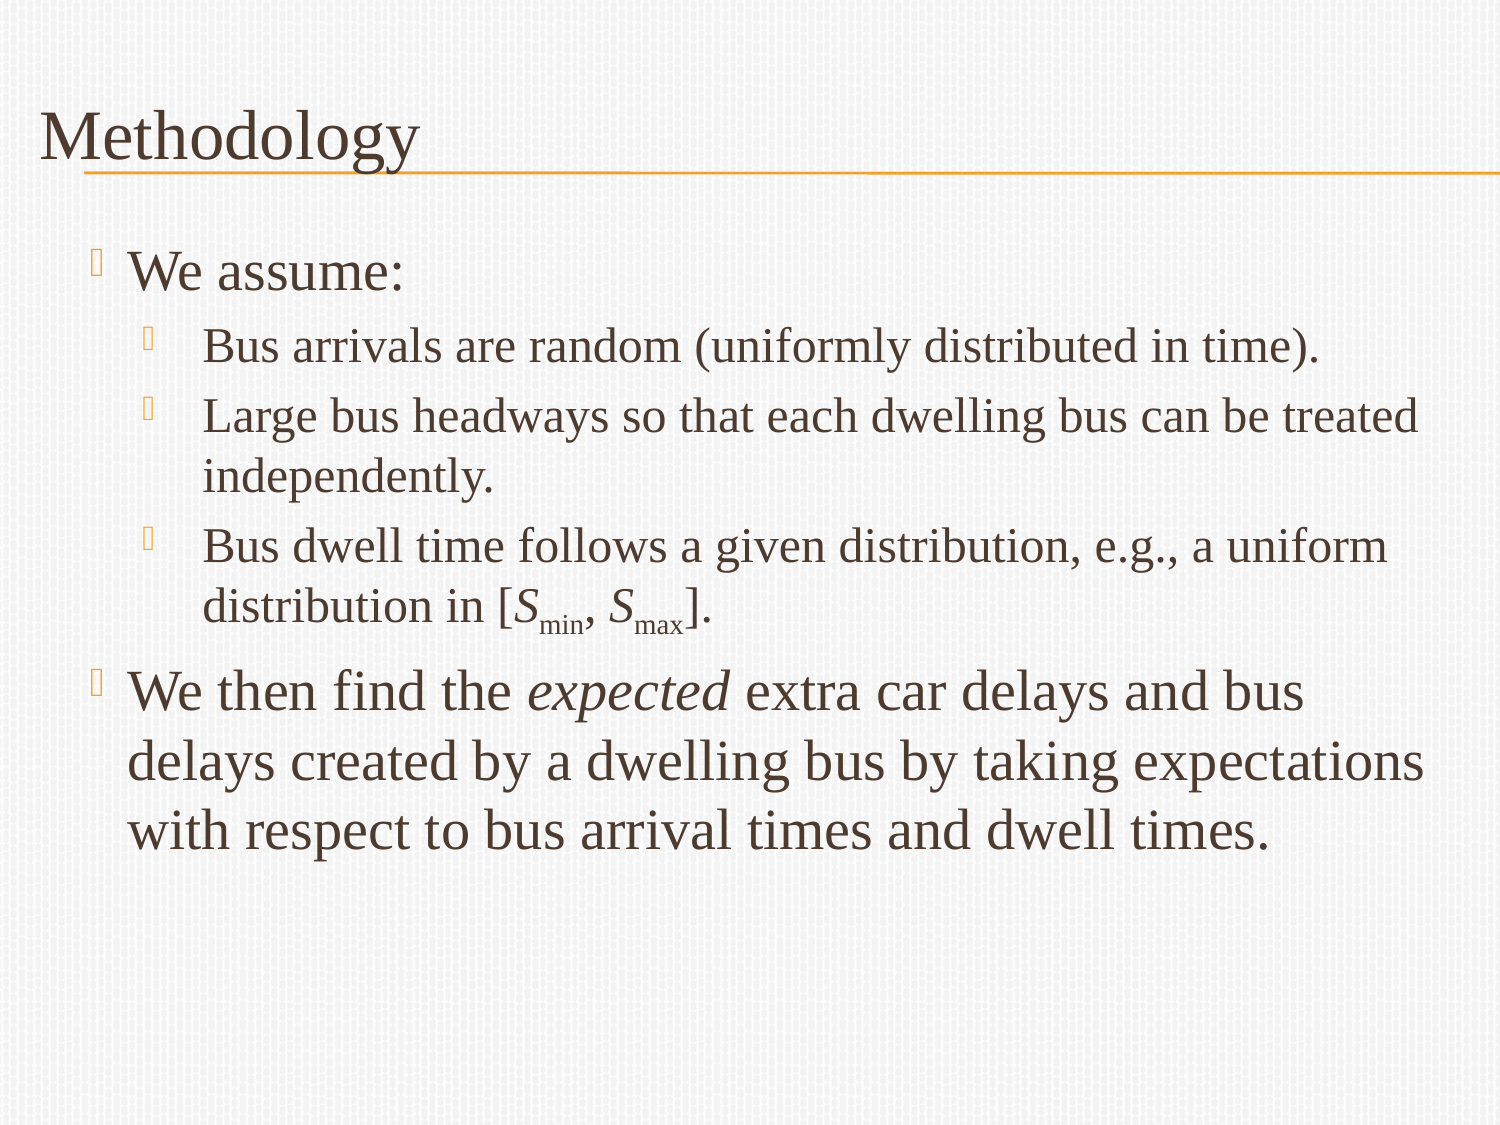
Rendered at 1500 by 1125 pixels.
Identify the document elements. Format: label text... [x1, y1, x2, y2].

text_box Methodology [24, 62, 1500, 200]
list We assume: Bus arrivals are random (uniformly distributed in time). Large bus headways so that each dwelling bus can be treated independently. Bus dwell time follows a given distribution, e.g., a uniform distribution in [Smin, Smax]. We then find the expected extra car delays and bus delays created by a dwelling bus by taking expectations with respect to bus arrival times and dwell times. [75, 224, 1475, 1100]
